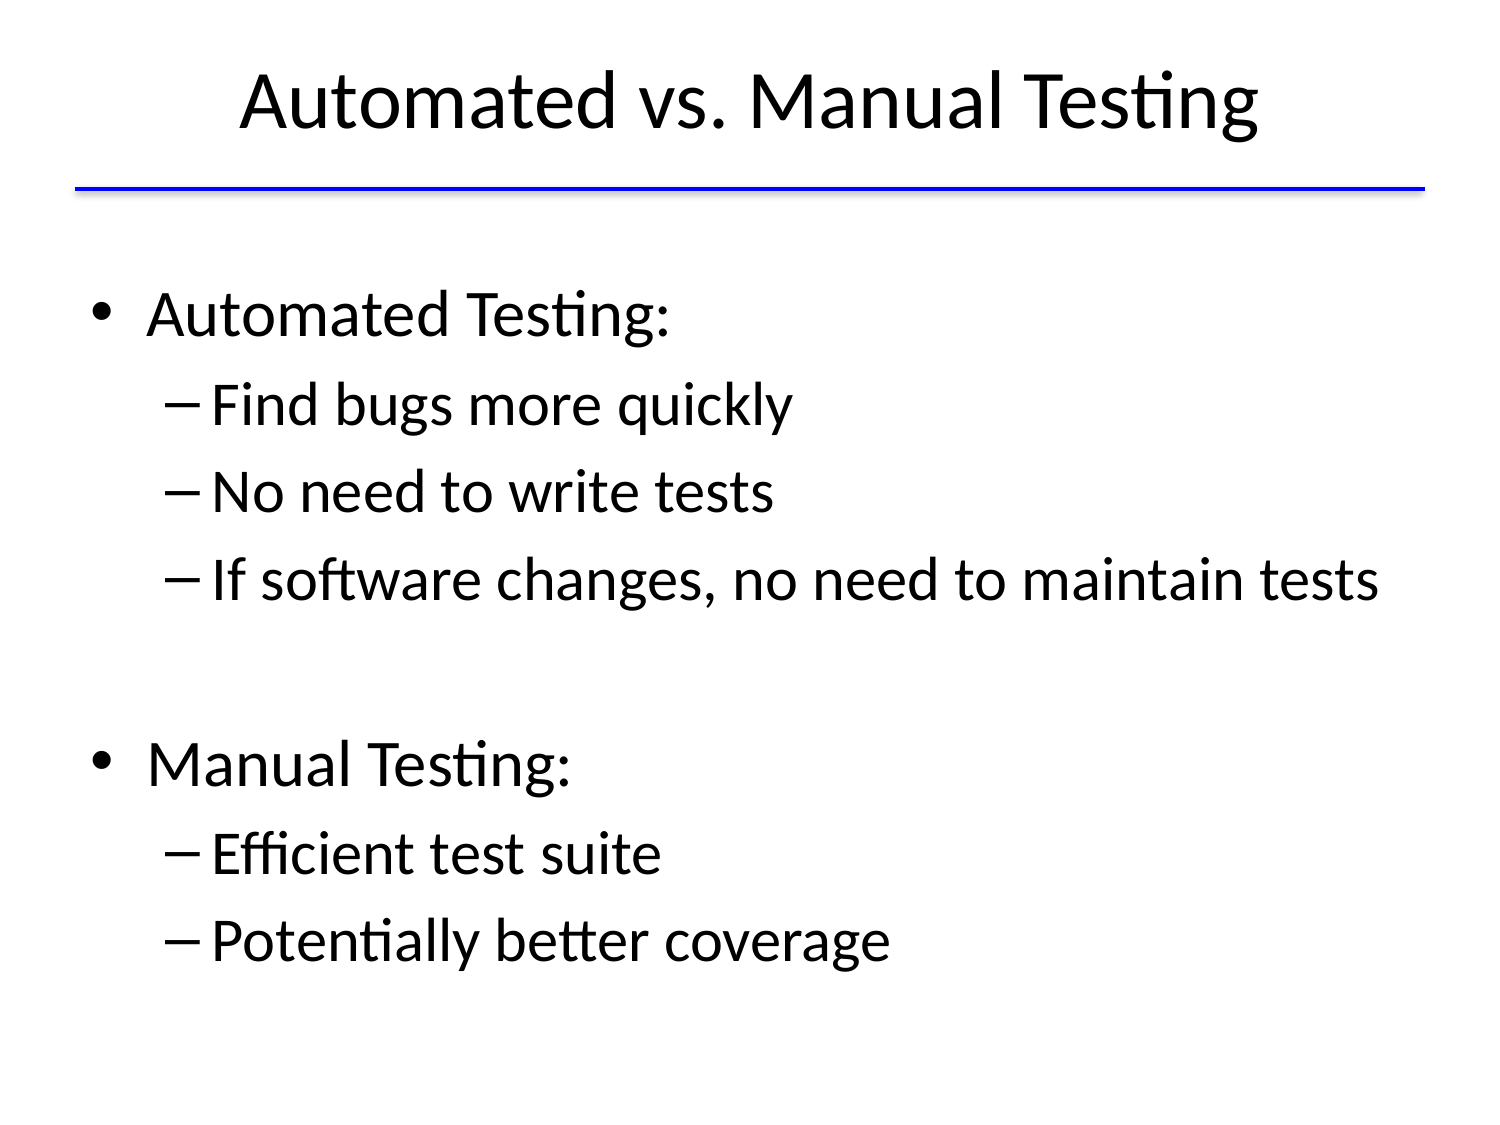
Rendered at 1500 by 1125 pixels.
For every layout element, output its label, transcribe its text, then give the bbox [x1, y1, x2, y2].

list Automated Testing: Find bugs more quickly No need to write tests If software changes, no need to maintain tests Manual Testing: Efficient test suite Potentially better coverage [75, 262, 1425, 1005]
title Automated vs. Manual Testing [75, 1, 1425, 190]
